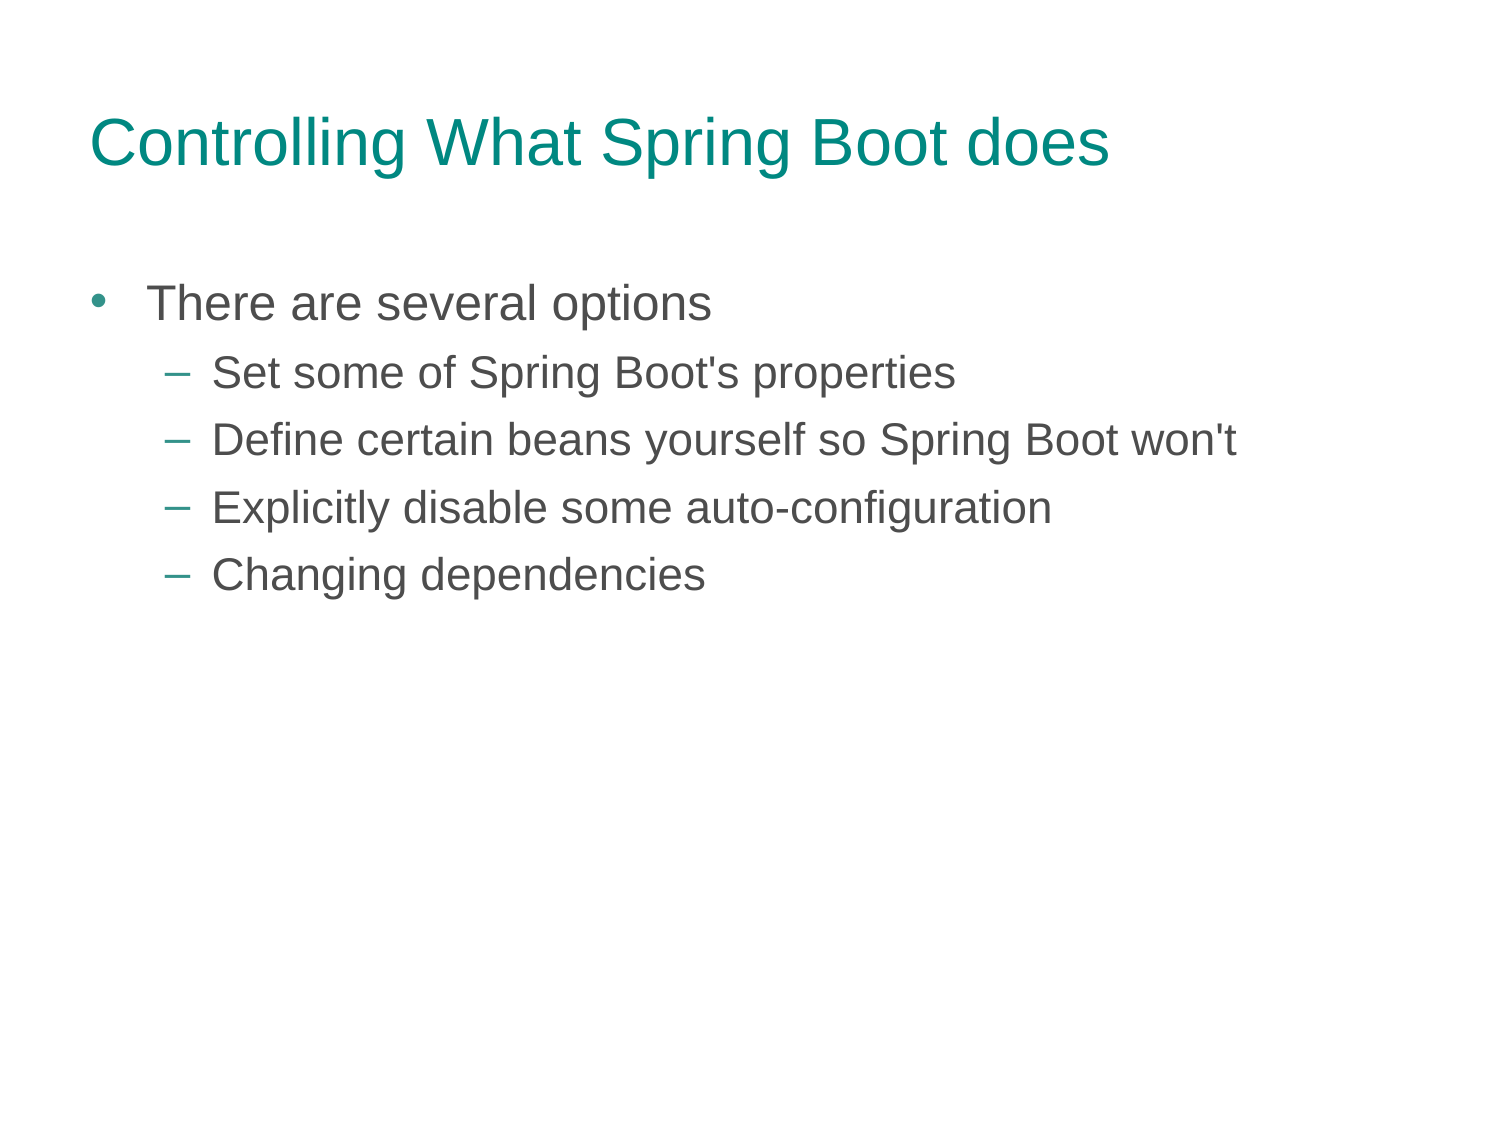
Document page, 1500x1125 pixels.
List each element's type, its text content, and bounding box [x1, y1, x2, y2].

list There are several options Set some of Spring Boot's properties Define certain beans yourself so Spring Boot won't Explicitly disable some auto-configuration Changing dependencies [75, 262, 1425, 931]
title Controlling What Spring Boot does [75, 45, 1425, 233]
